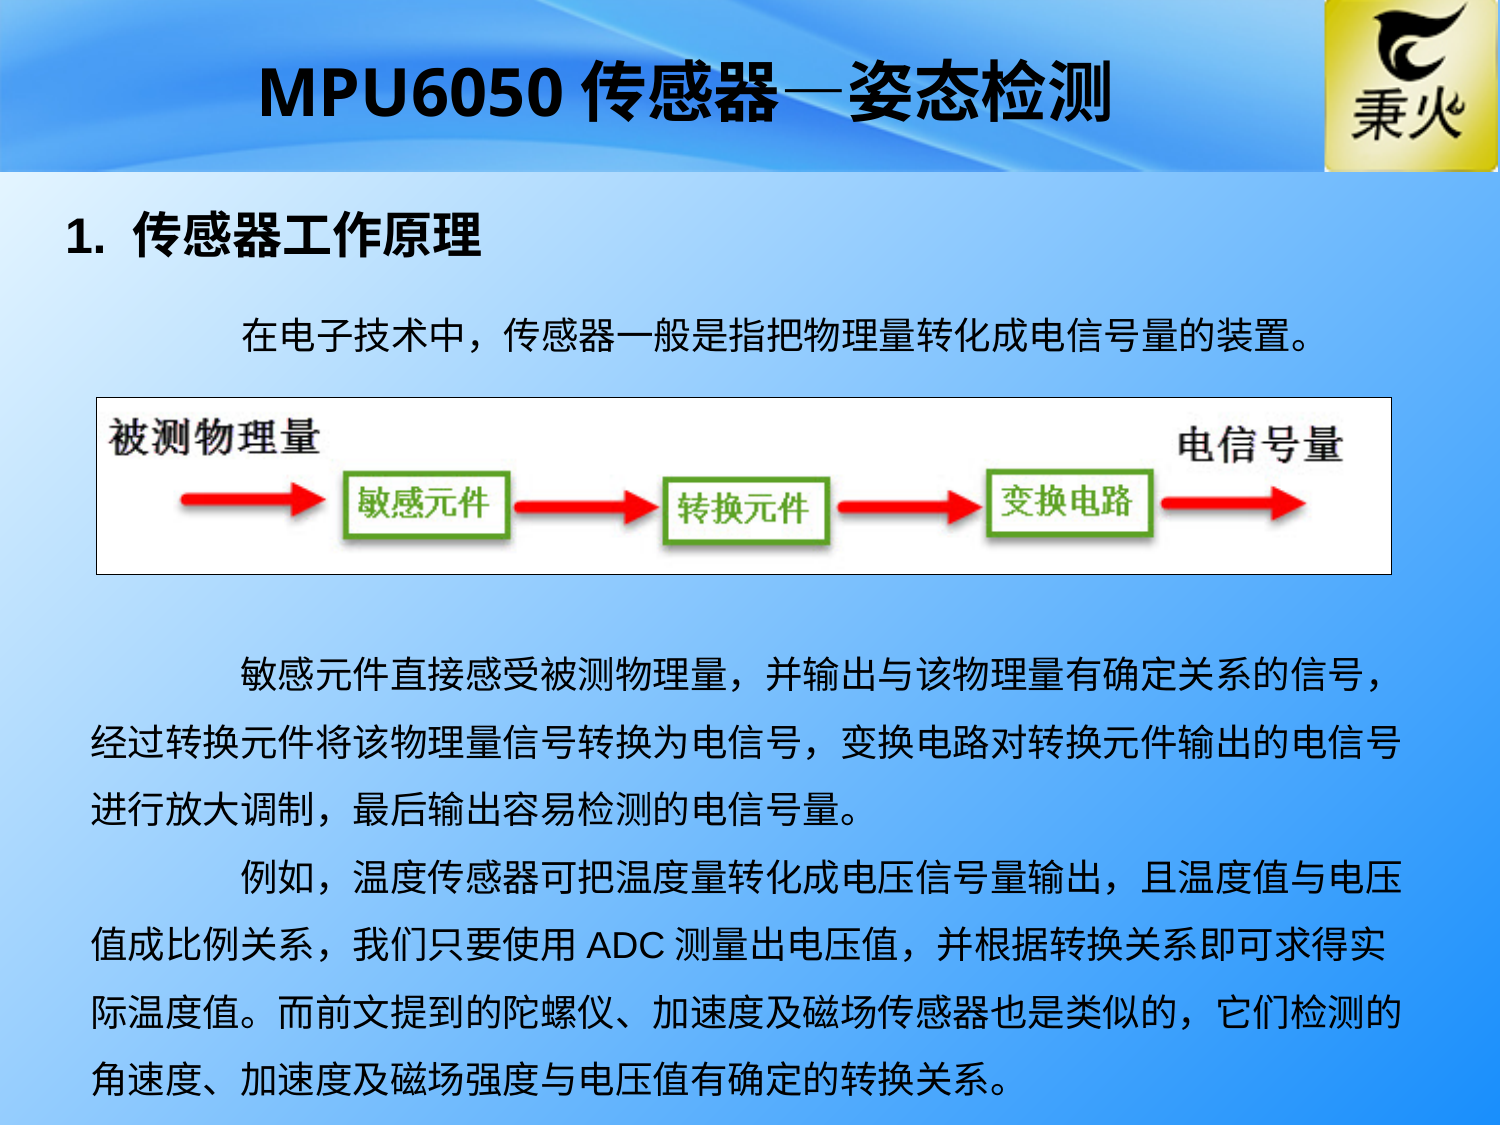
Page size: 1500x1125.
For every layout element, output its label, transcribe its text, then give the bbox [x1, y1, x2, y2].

text_box 在电子技术中，传感器一般是指把物理量转化成电信号量的装置。 [76, 282, 1412, 365]
picture [96, 396, 1393, 575]
text_box 敏感元件直接感受被测物理量，并输出与该物理量有确定关系的信号，经过转换元件将该物理量信号转换为电信号，变换电路对转换元件输出的电信号进行放大调制，最后输出容易检测的电信号量。 例如，温度传感器可把温度量转化成电压信号量输出，且温度值与电压值成比例关系，我们只要使用ADC测量出电压值，并根据转换关系即可求得实际温度值。而前文提到的陀螺仪、加速度及磁场传感器也是类似的，它们检测的角速度、加速度及磁场强度与电压值有确定的转换关系。 [75, 621, 1434, 1109]
picture [0, 0, 1498, 172]
text_box 1. 传感器工作原理 [50, 196, 498, 271]
